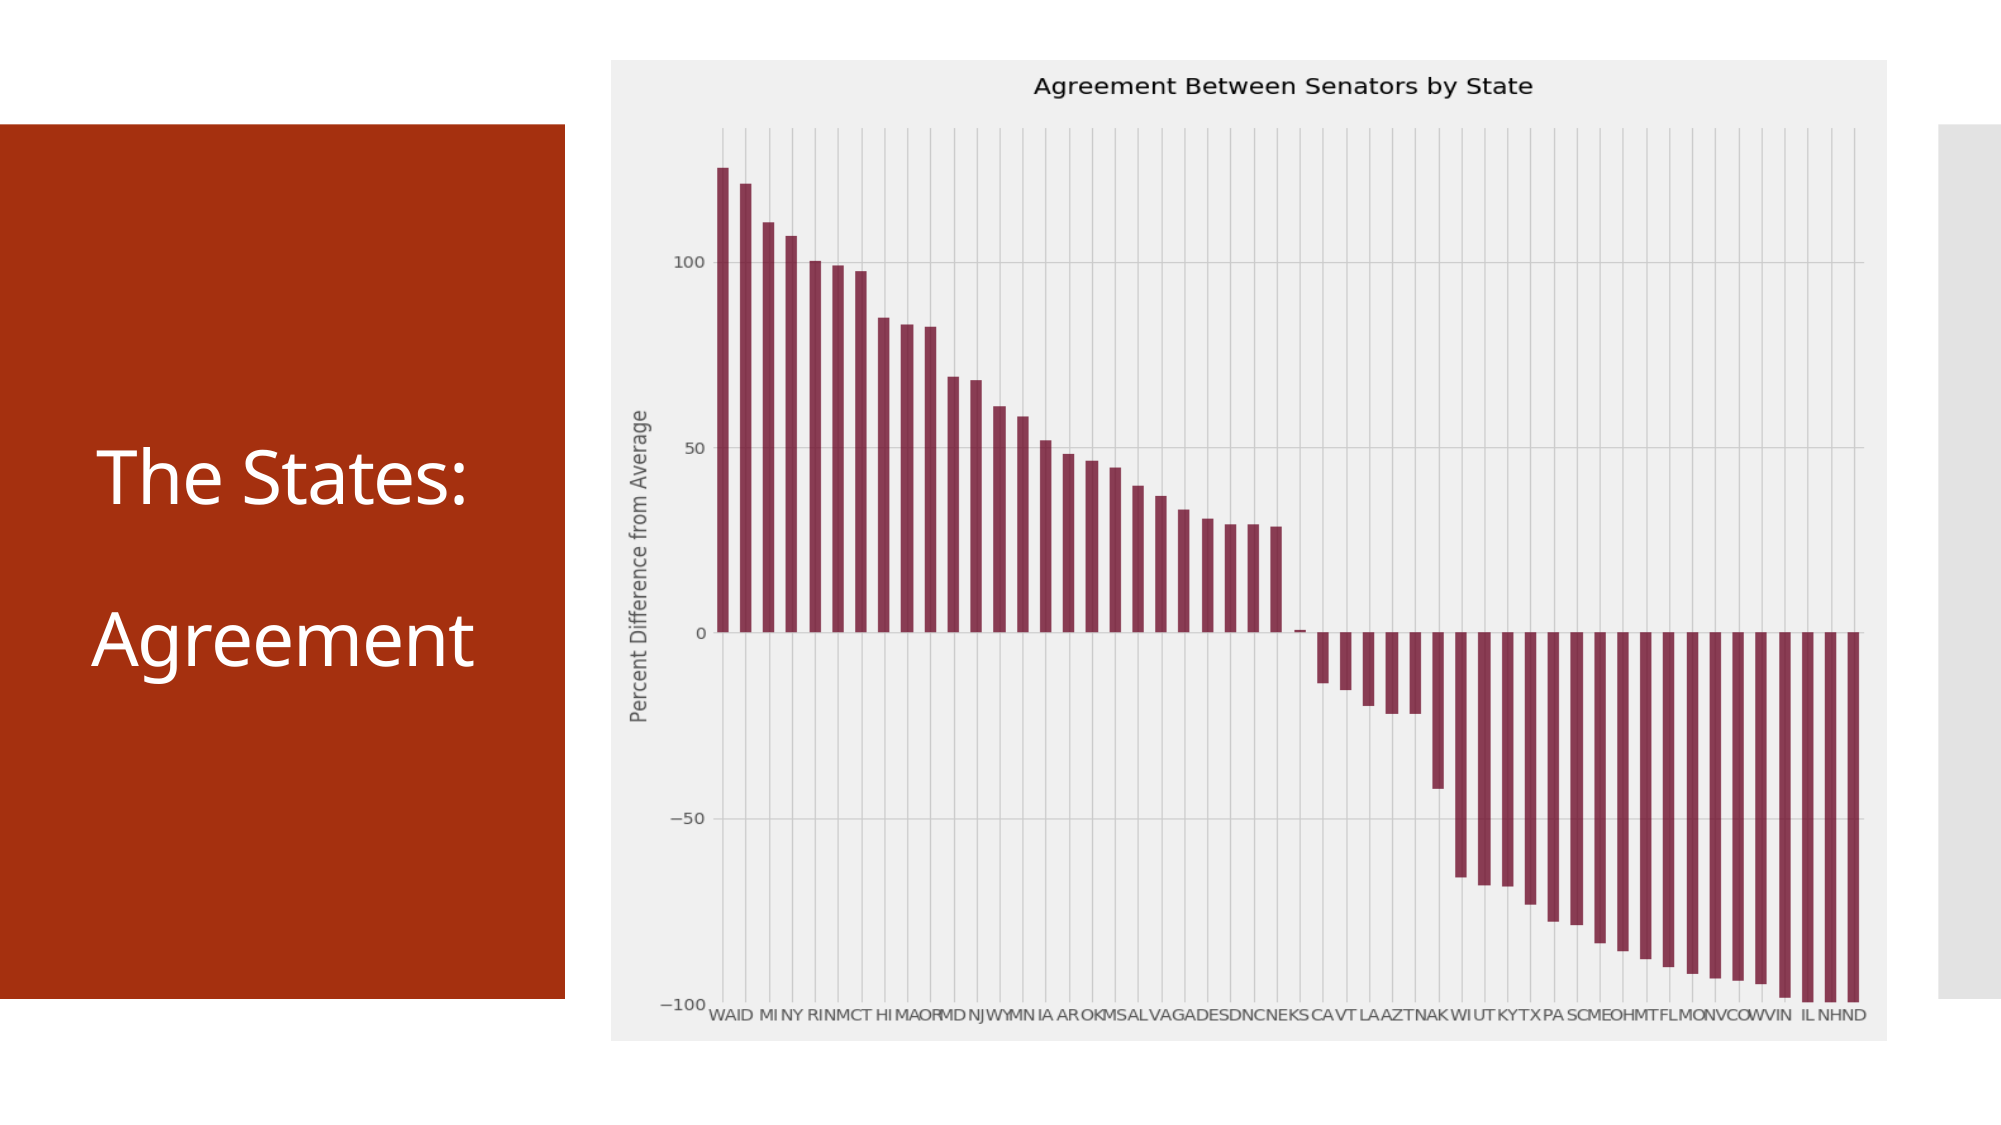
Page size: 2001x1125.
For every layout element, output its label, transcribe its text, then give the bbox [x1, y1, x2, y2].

title The States: Agreement [41, 184, 525, 940]
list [611, 60, 1887, 1042]
